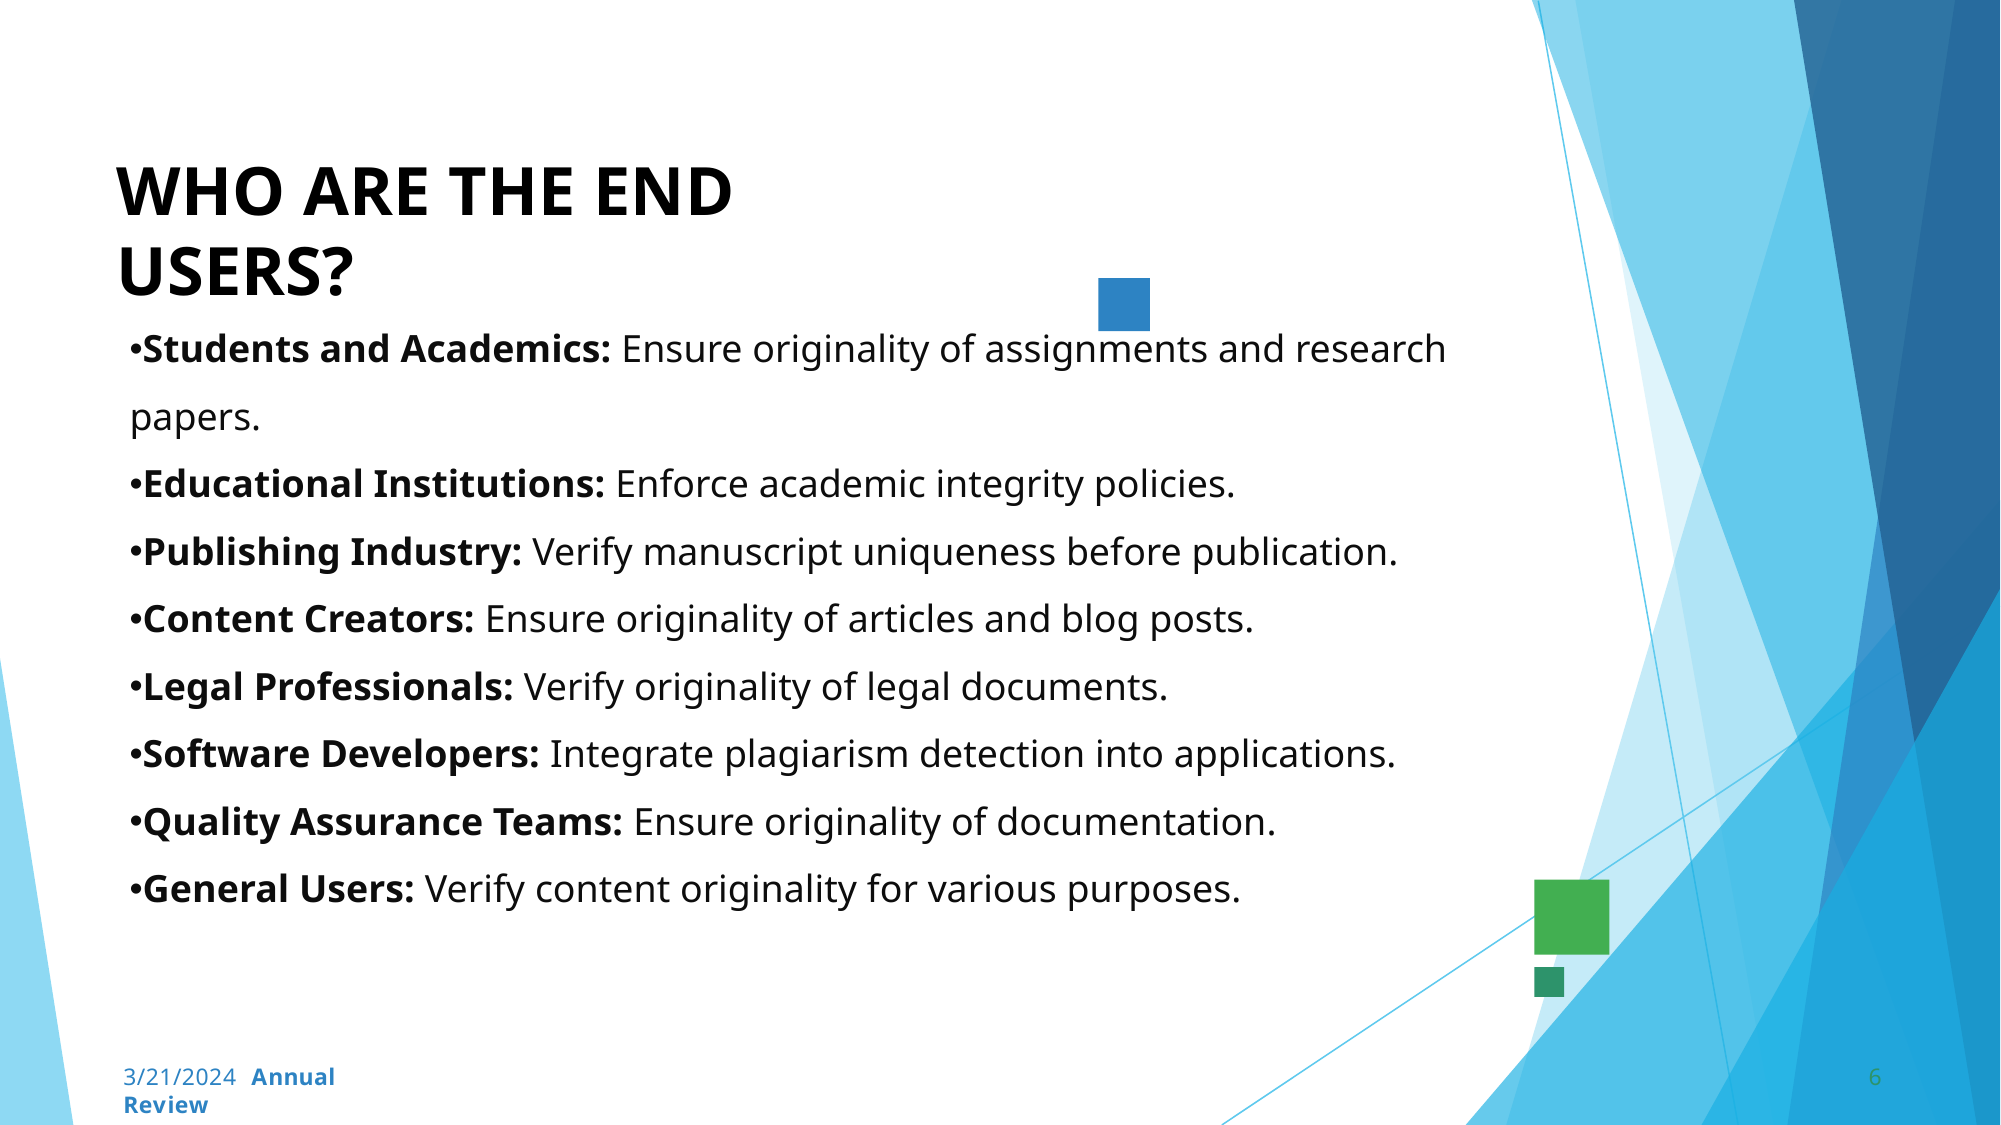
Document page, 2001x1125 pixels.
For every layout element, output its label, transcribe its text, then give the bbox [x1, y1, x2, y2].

slide_number 6 [1862, 1061, 1888, 1125]
text_box [1534, 967, 1565, 997]
text_box Students and Academics: Ensure originality of assignments and research papers. Educational Institutions: Enforce academic integrity policies. Publishing Industry: Verify manuscript uniqueness before publication. Content Creators: Ensure originality of articles and blog posts. Legal Professionals: Verify originality of legal documents. Software Developers: Integrate plagiarism detection into applications. Quality Assurance Teams: Ensure originality of documentation. General Users: Verify content originality for various purposes. [114, 295, 1517, 986]
text_box [1098, 278, 1150, 295]
picture [118, 1012, 477, 1093]
text_box [1534, 879, 1610, 955]
text_box 3/21/2024 Annual Review [121, 1101, 417, 1118]
title WHO ARE THE END USERS? [114, 146, 938, 295]
